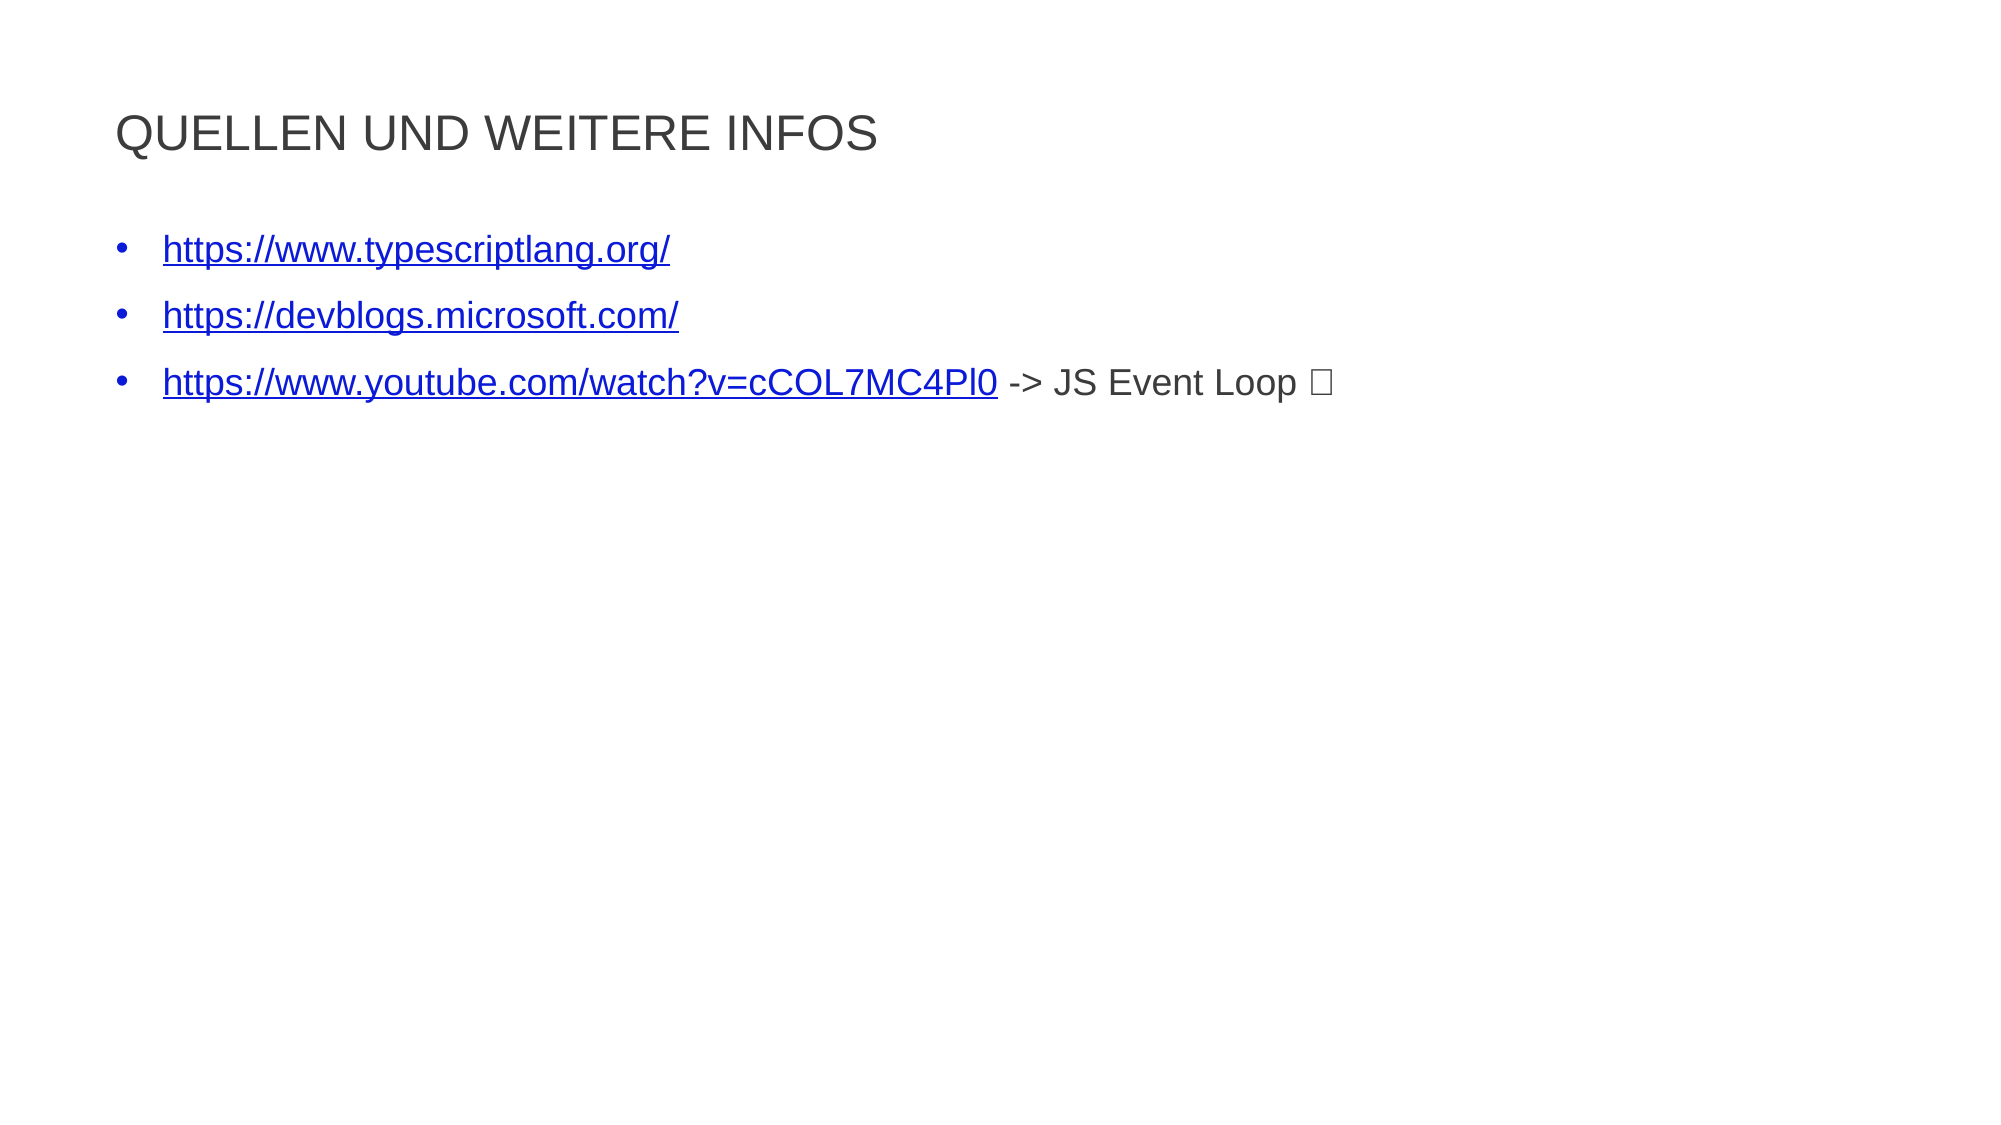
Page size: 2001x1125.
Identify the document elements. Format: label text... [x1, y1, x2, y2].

list https://www.typescriptlang.org/ https://devblogs.microsoft.com/ https://www.youtube.com/watch?v=cCOL7MC4Pl0 -> JS Event Loop 💪 [115, 208, 1886, 1006]
title Quellen und weitere Infos [115, 51, 1888, 170]
